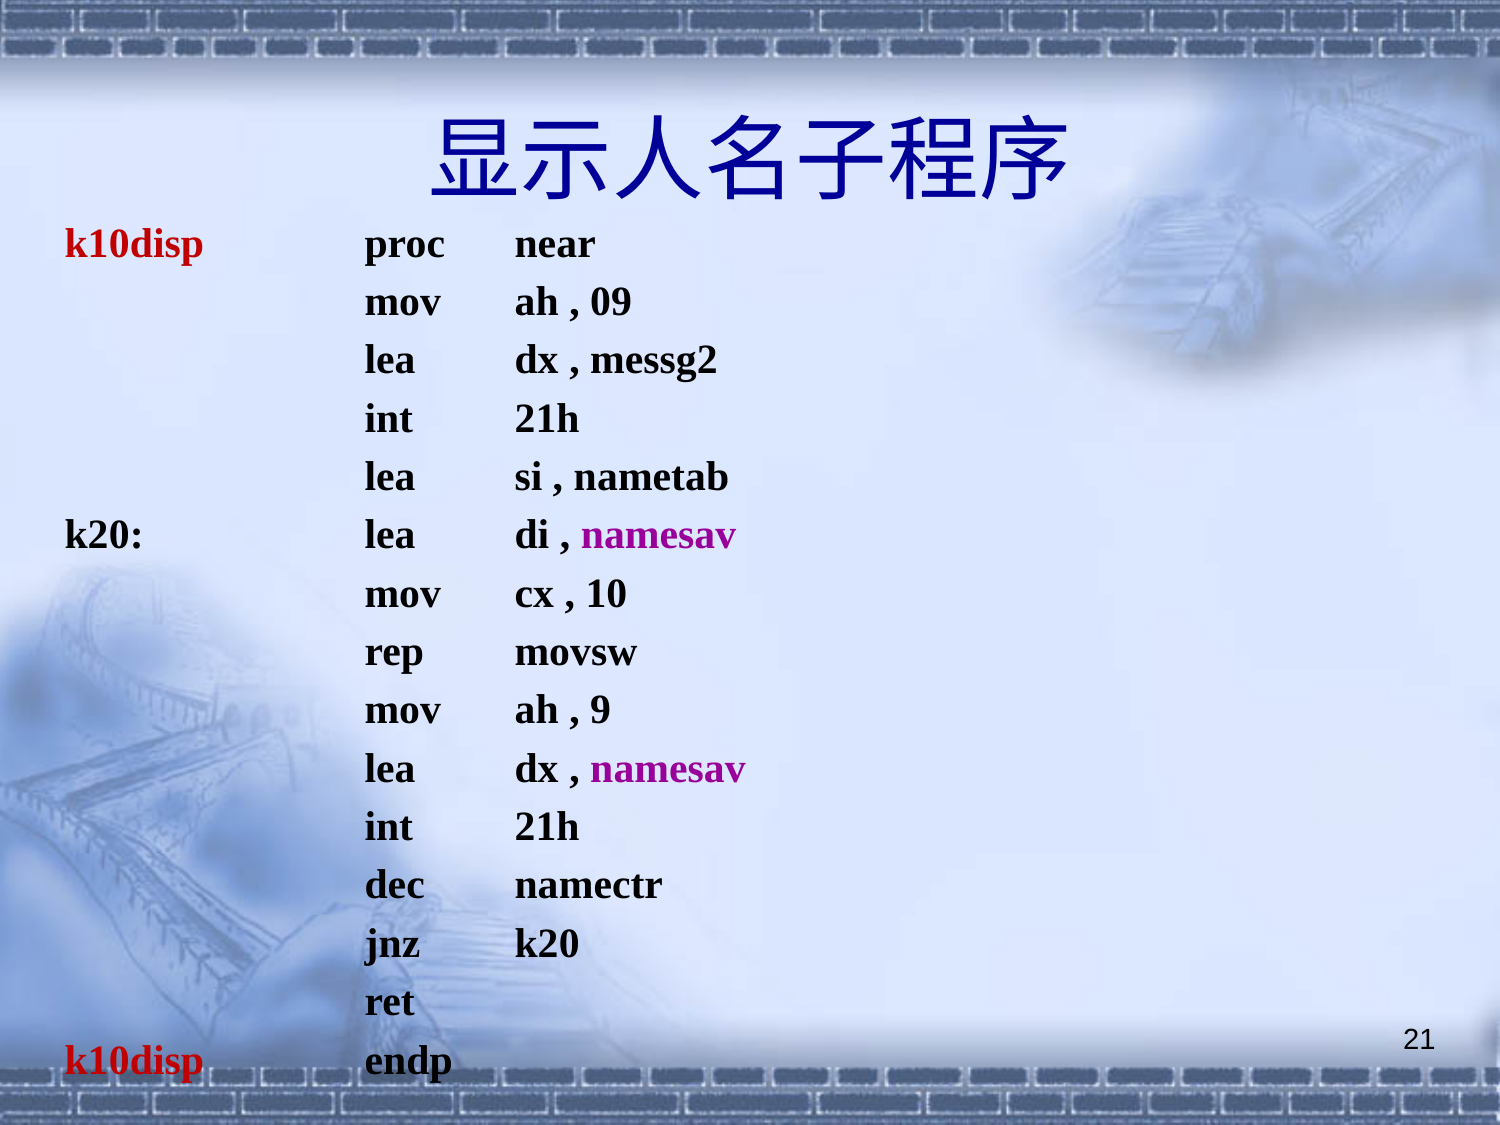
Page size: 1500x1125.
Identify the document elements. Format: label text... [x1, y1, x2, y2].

slide_number 21 [1074, 1012, 1451, 1091]
title 显示人名子程序 [49, 62, 1451, 208]
list k10disp proc near mov ah , 09 lea dx , messg2 int 21h lea si , nametab k20: lea di , namesav mov cx , 10 rep movsw mov ah , 9 lea dx , namesav int 21h dec namectr jnz k20 ret k10disp endp [49, 208, 1451, 1118]
picture [0, 0, 1500, 1125]
